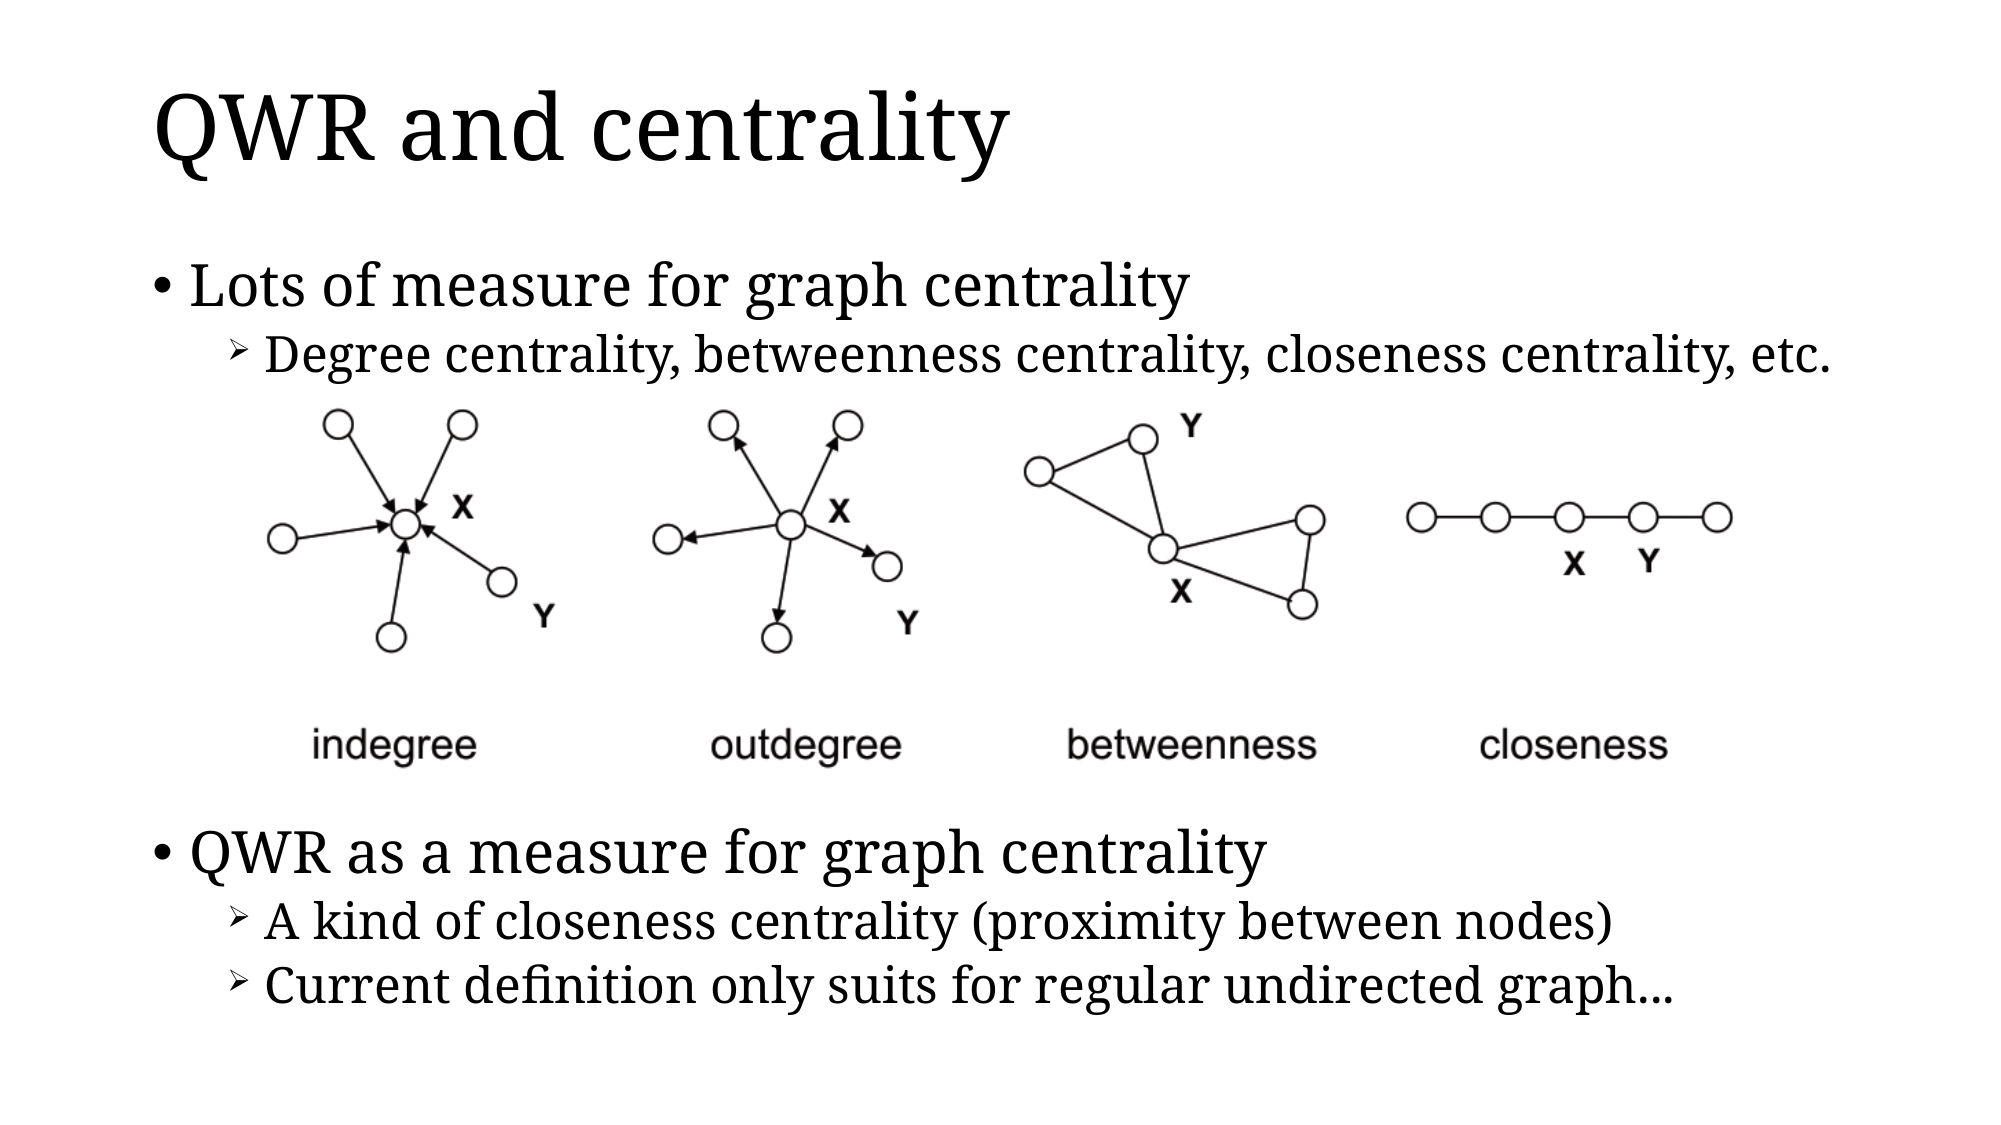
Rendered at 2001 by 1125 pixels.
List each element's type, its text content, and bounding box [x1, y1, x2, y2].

picture [259, 400, 1741, 774]
title QWR and centrality [137, 15, 1863, 233]
list Lots of measure for graph centrality Degree centrality, betweenness centrality, closeness centrality, etc. QWR as a measure for graph centrality A kind of closeness centrality (proximity between nodes) Current definition only suits for regular undirected graph... [137, 248, 1863, 1097]
